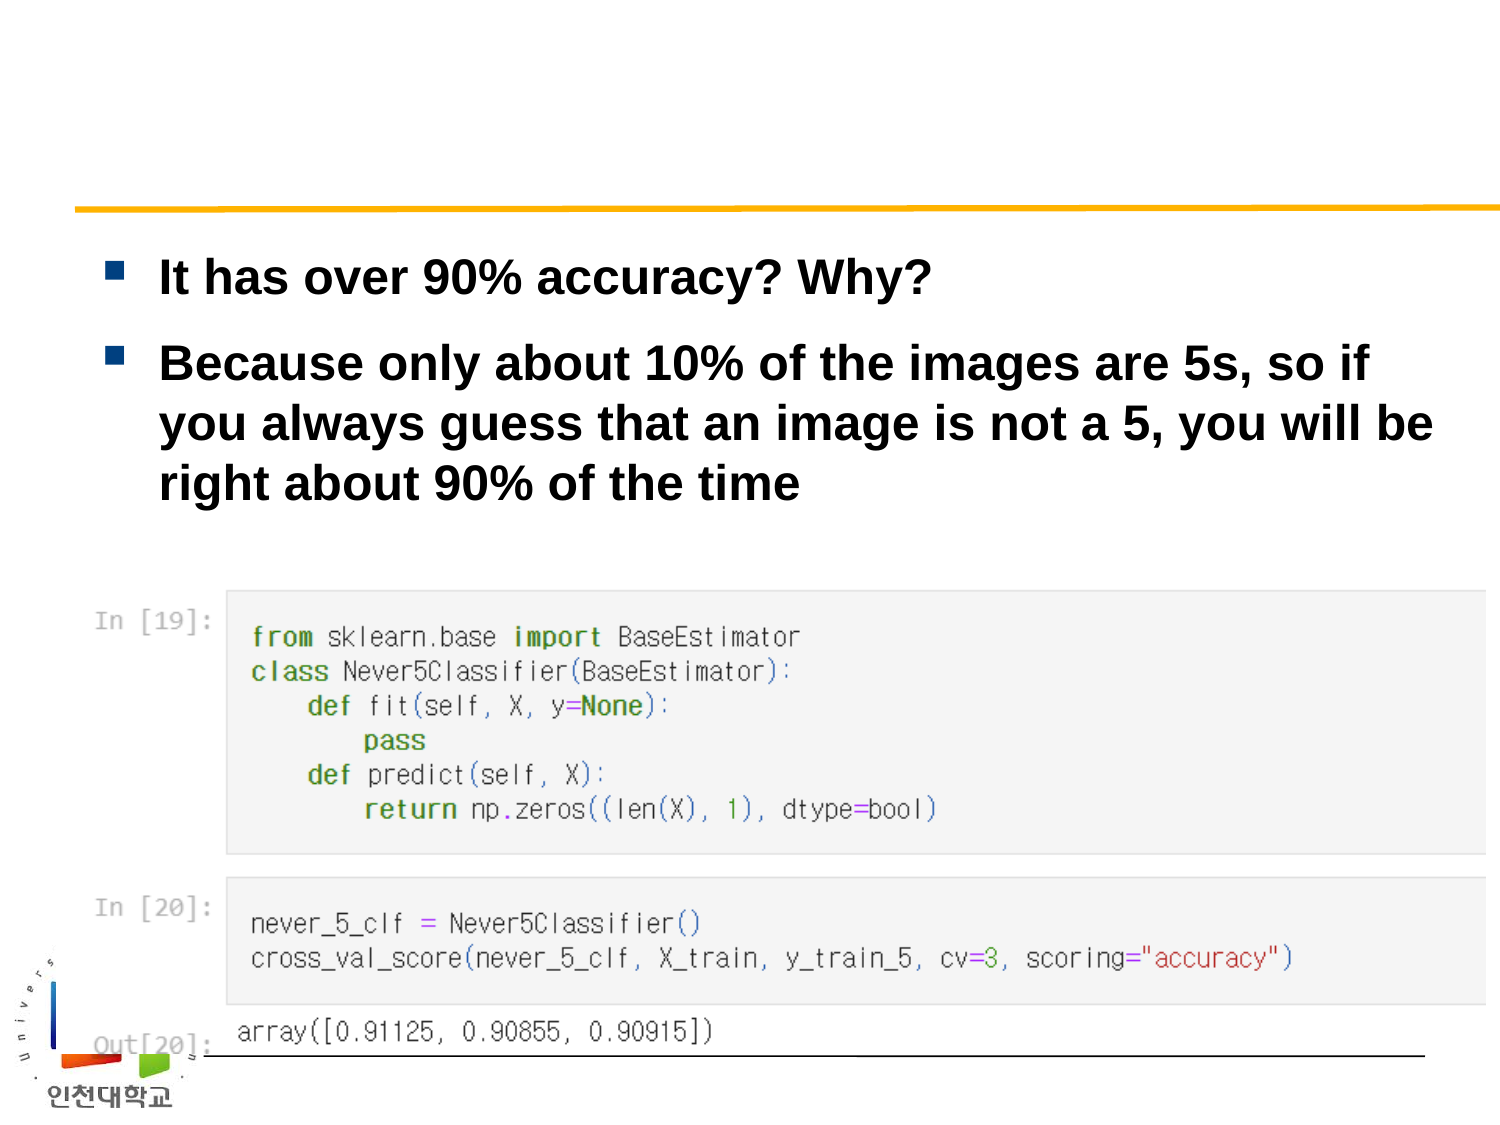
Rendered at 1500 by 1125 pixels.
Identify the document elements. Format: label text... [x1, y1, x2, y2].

list It has over 90% accuracy? Why? Because only about 10% of the images are 5s, so if you always guess that an image is not a 5, you will be right about 90% of the time [87, 237, 1457, 583]
picture [14, 584, 1487, 1108]
